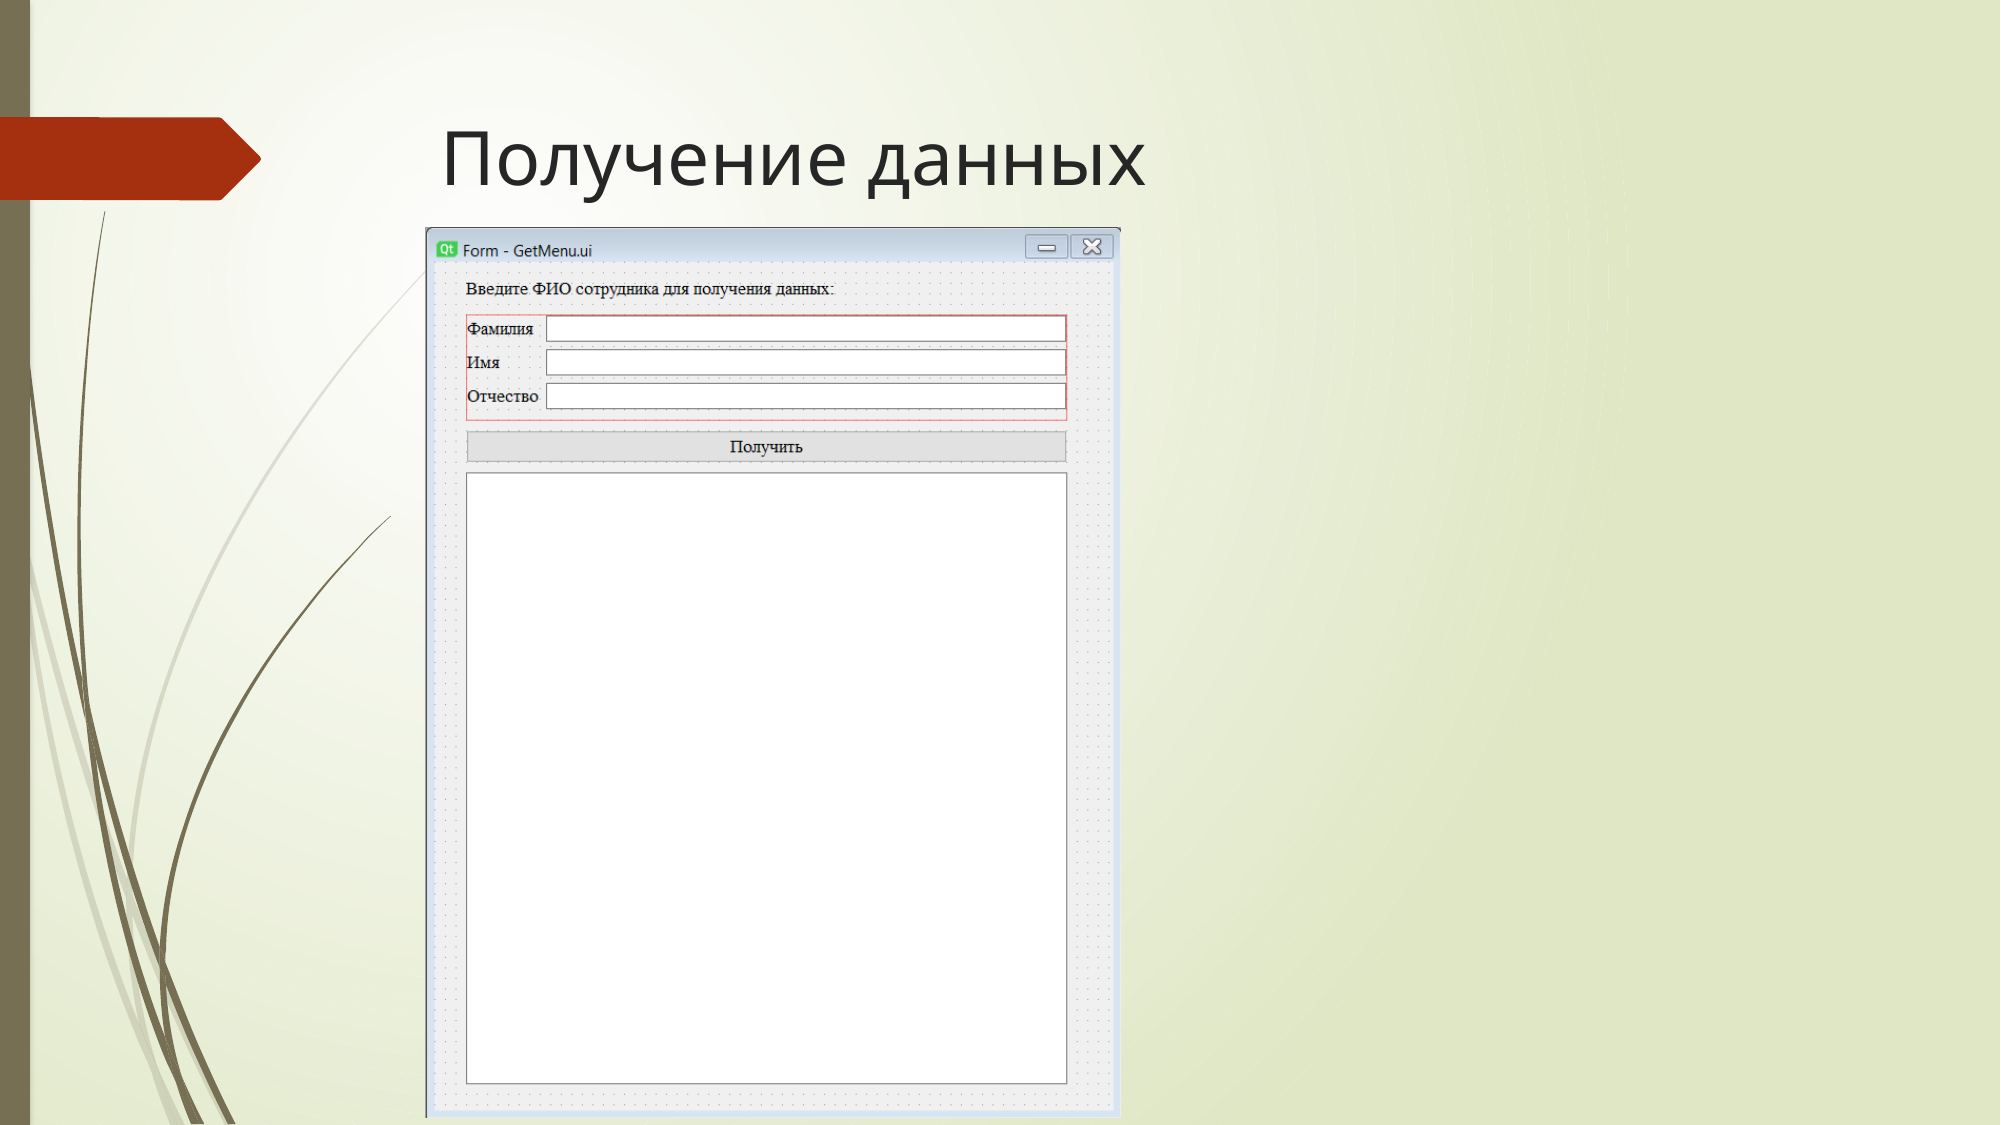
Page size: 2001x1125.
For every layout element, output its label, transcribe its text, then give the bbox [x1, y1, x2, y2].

title Получение данных [425, 102, 1888, 313]
picture [425, 227, 1121, 1118]
